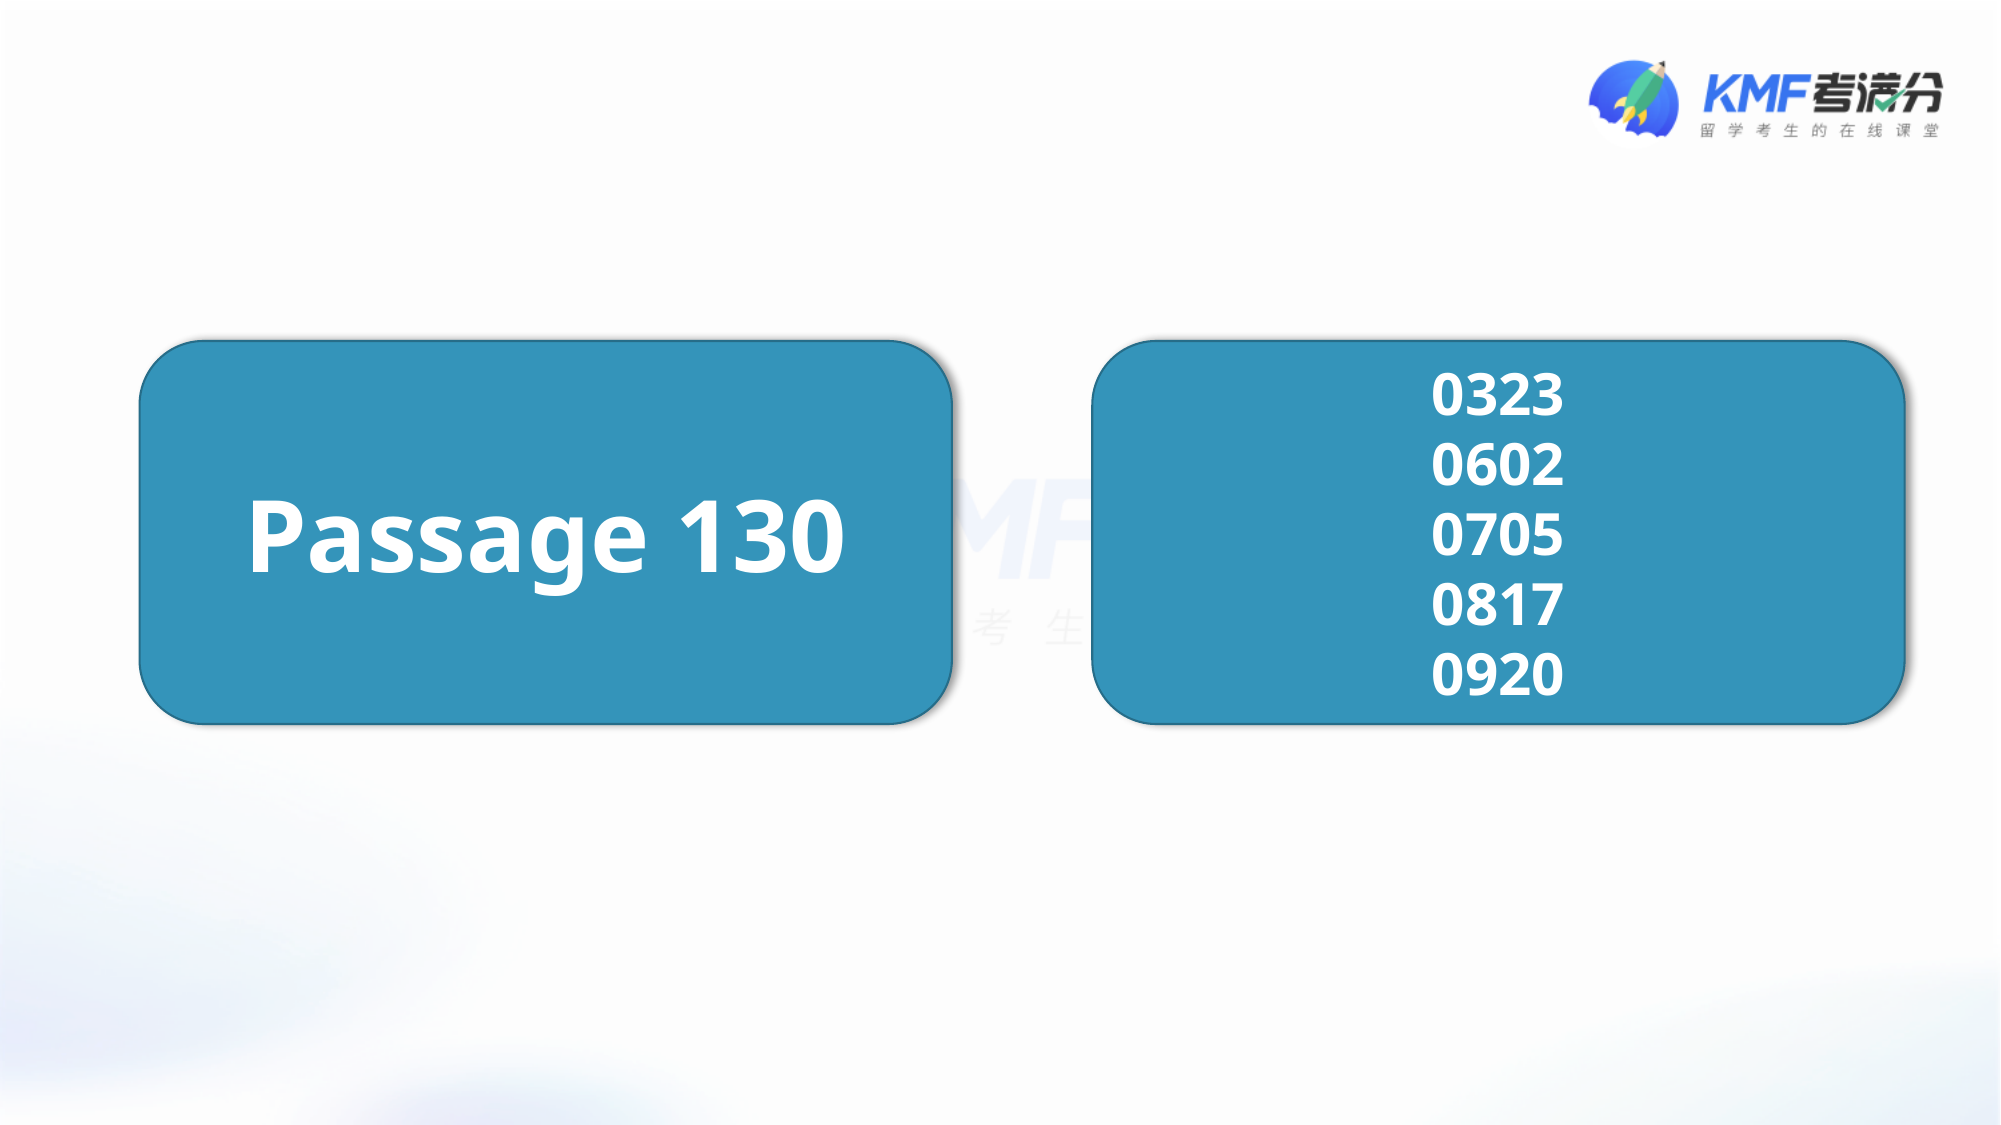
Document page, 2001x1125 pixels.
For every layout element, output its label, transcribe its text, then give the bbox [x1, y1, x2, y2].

text_box 0323 0602 0705 0817 0920 [1091, 339, 1906, 726]
text_box Passage 130 [138, 339, 953, 726]
picture [0, 1, 2001, 1125]
